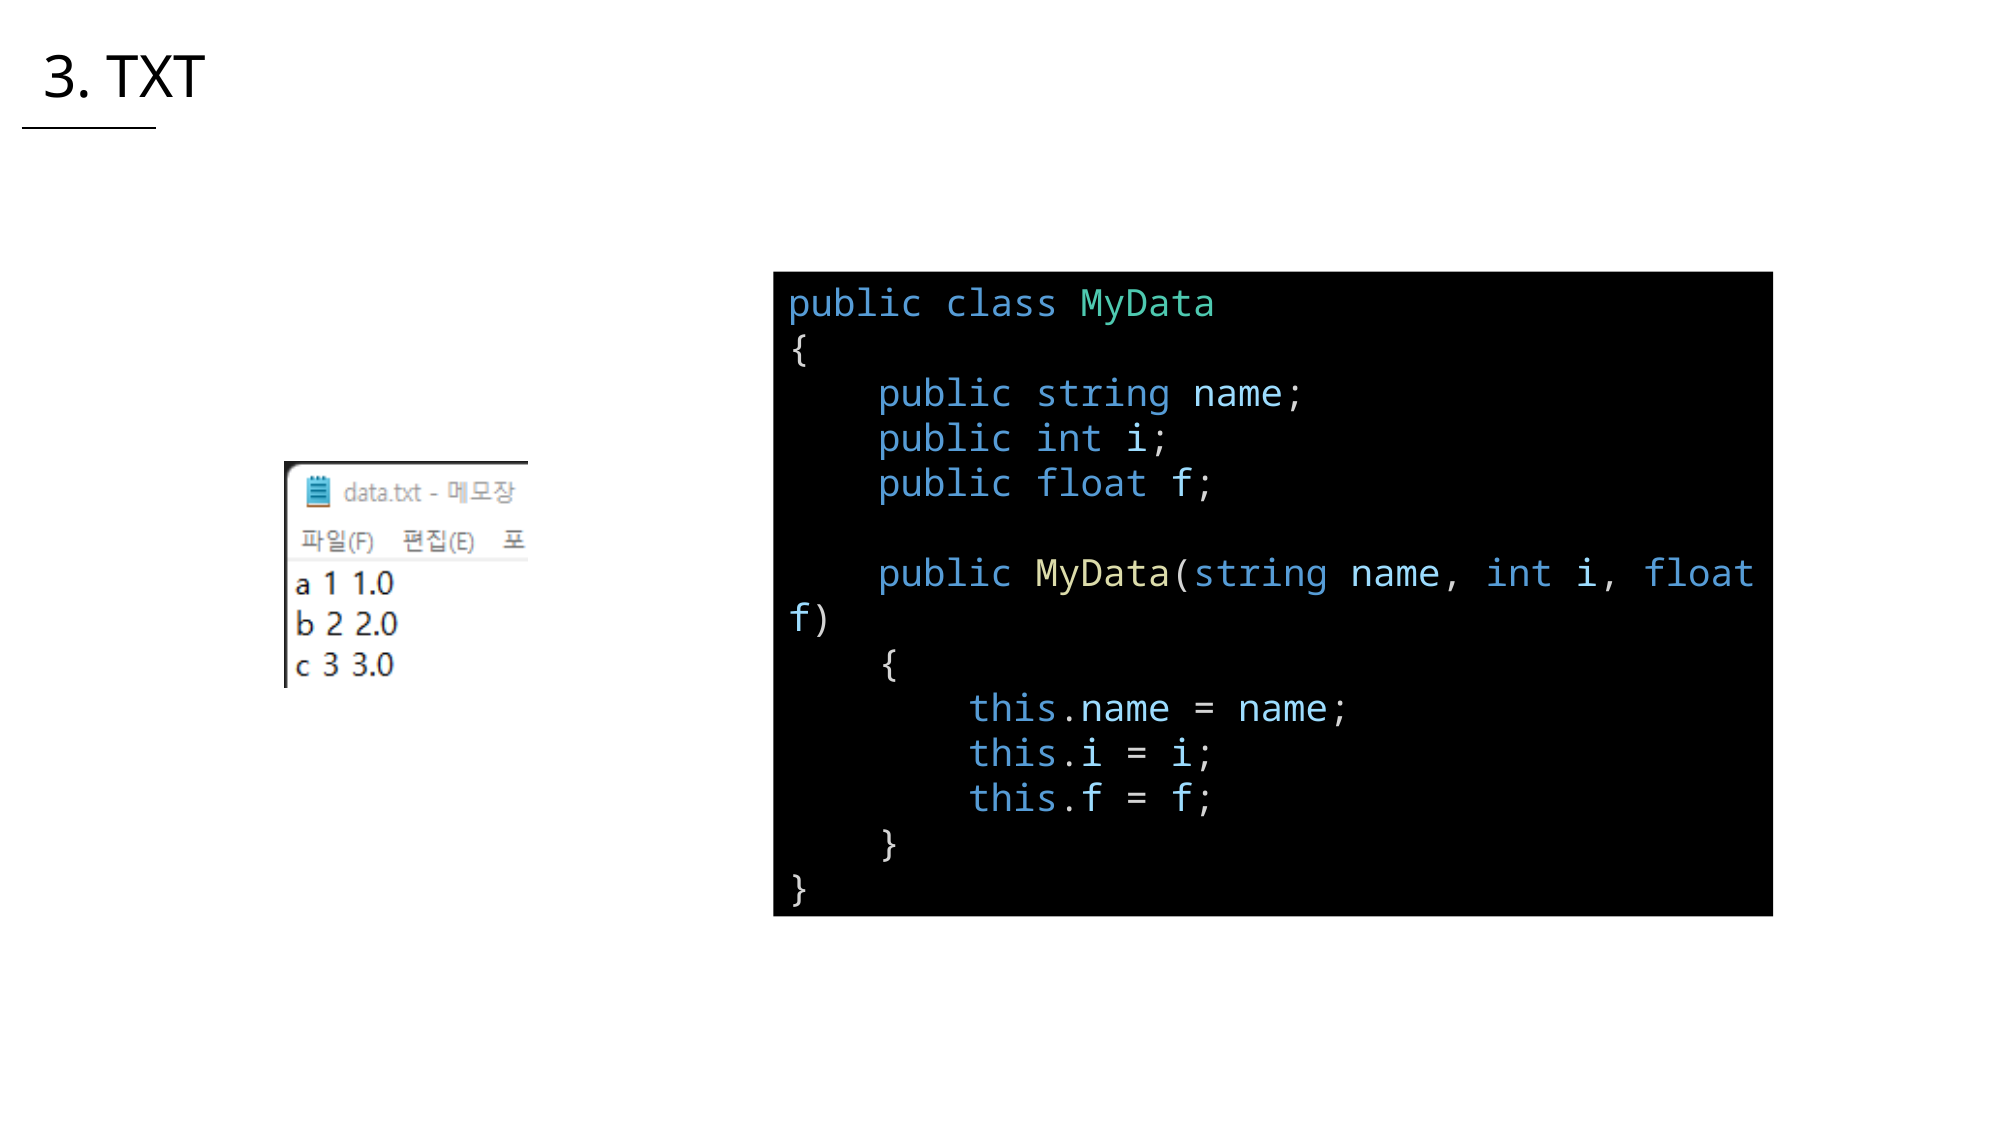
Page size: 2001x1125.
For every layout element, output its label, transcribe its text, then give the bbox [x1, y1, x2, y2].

text_box public class MyData { public string name; public int i; public float f; public MyData(string name, int i, float f) { this.name = name; this.i = i; this.f = f; } } [773, 271, 1774, 917]
picture [284, 461, 528, 688]
text_box 3. TXT [28, 31, 222, 117]
